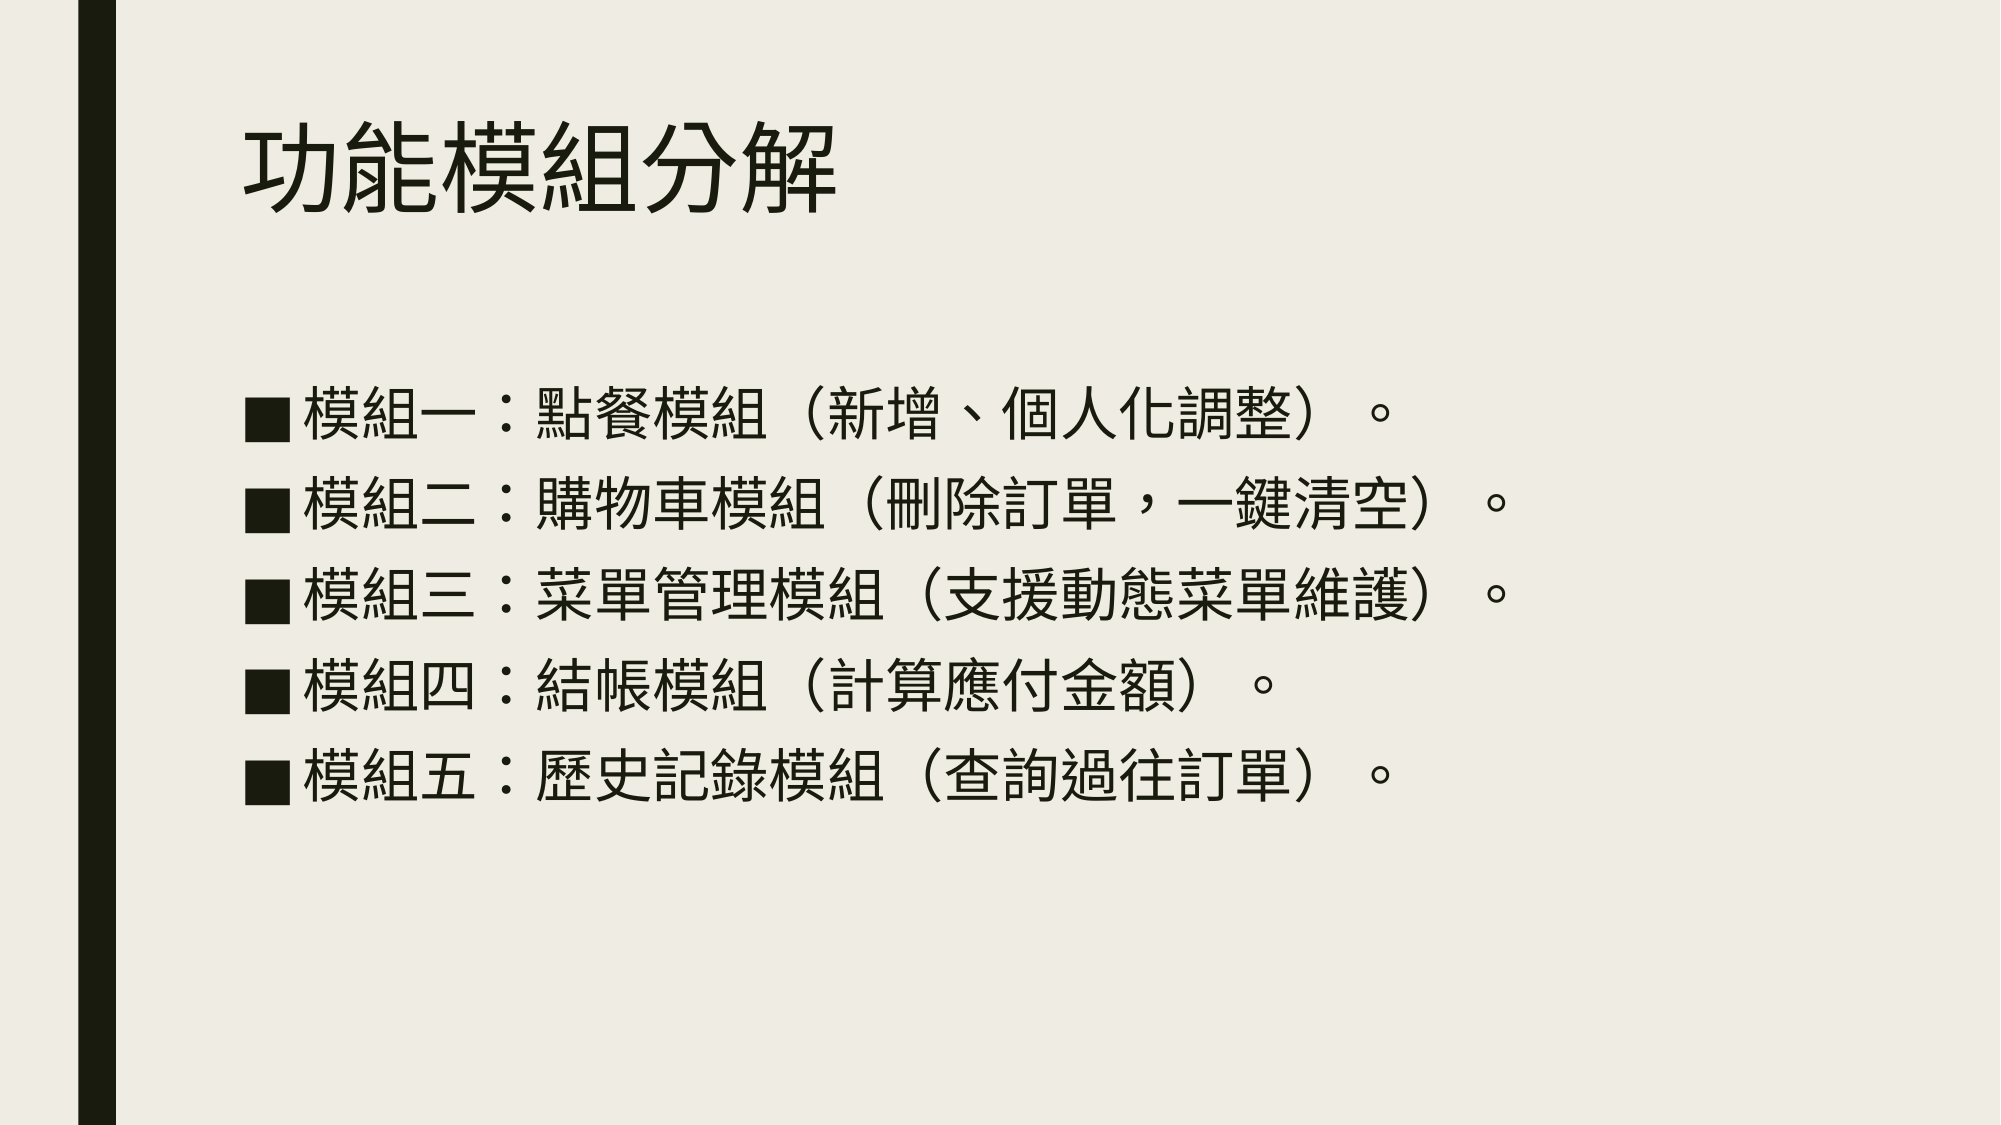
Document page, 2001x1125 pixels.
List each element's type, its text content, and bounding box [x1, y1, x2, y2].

list 模組一：點餐模組（新增、個人化調整）。 模組二：購物車模組（刪除訂單，一鍵清空）。 模組三：菜單管理模組（支援動態菜單維護）。 模組四：結帳模組（計算應付金額）。 模組五：歷史記錄模組（查詢過往訂單）。 [225, 375, 1800, 963]
title 功能模組分解 [225, 112, 1800, 357]
